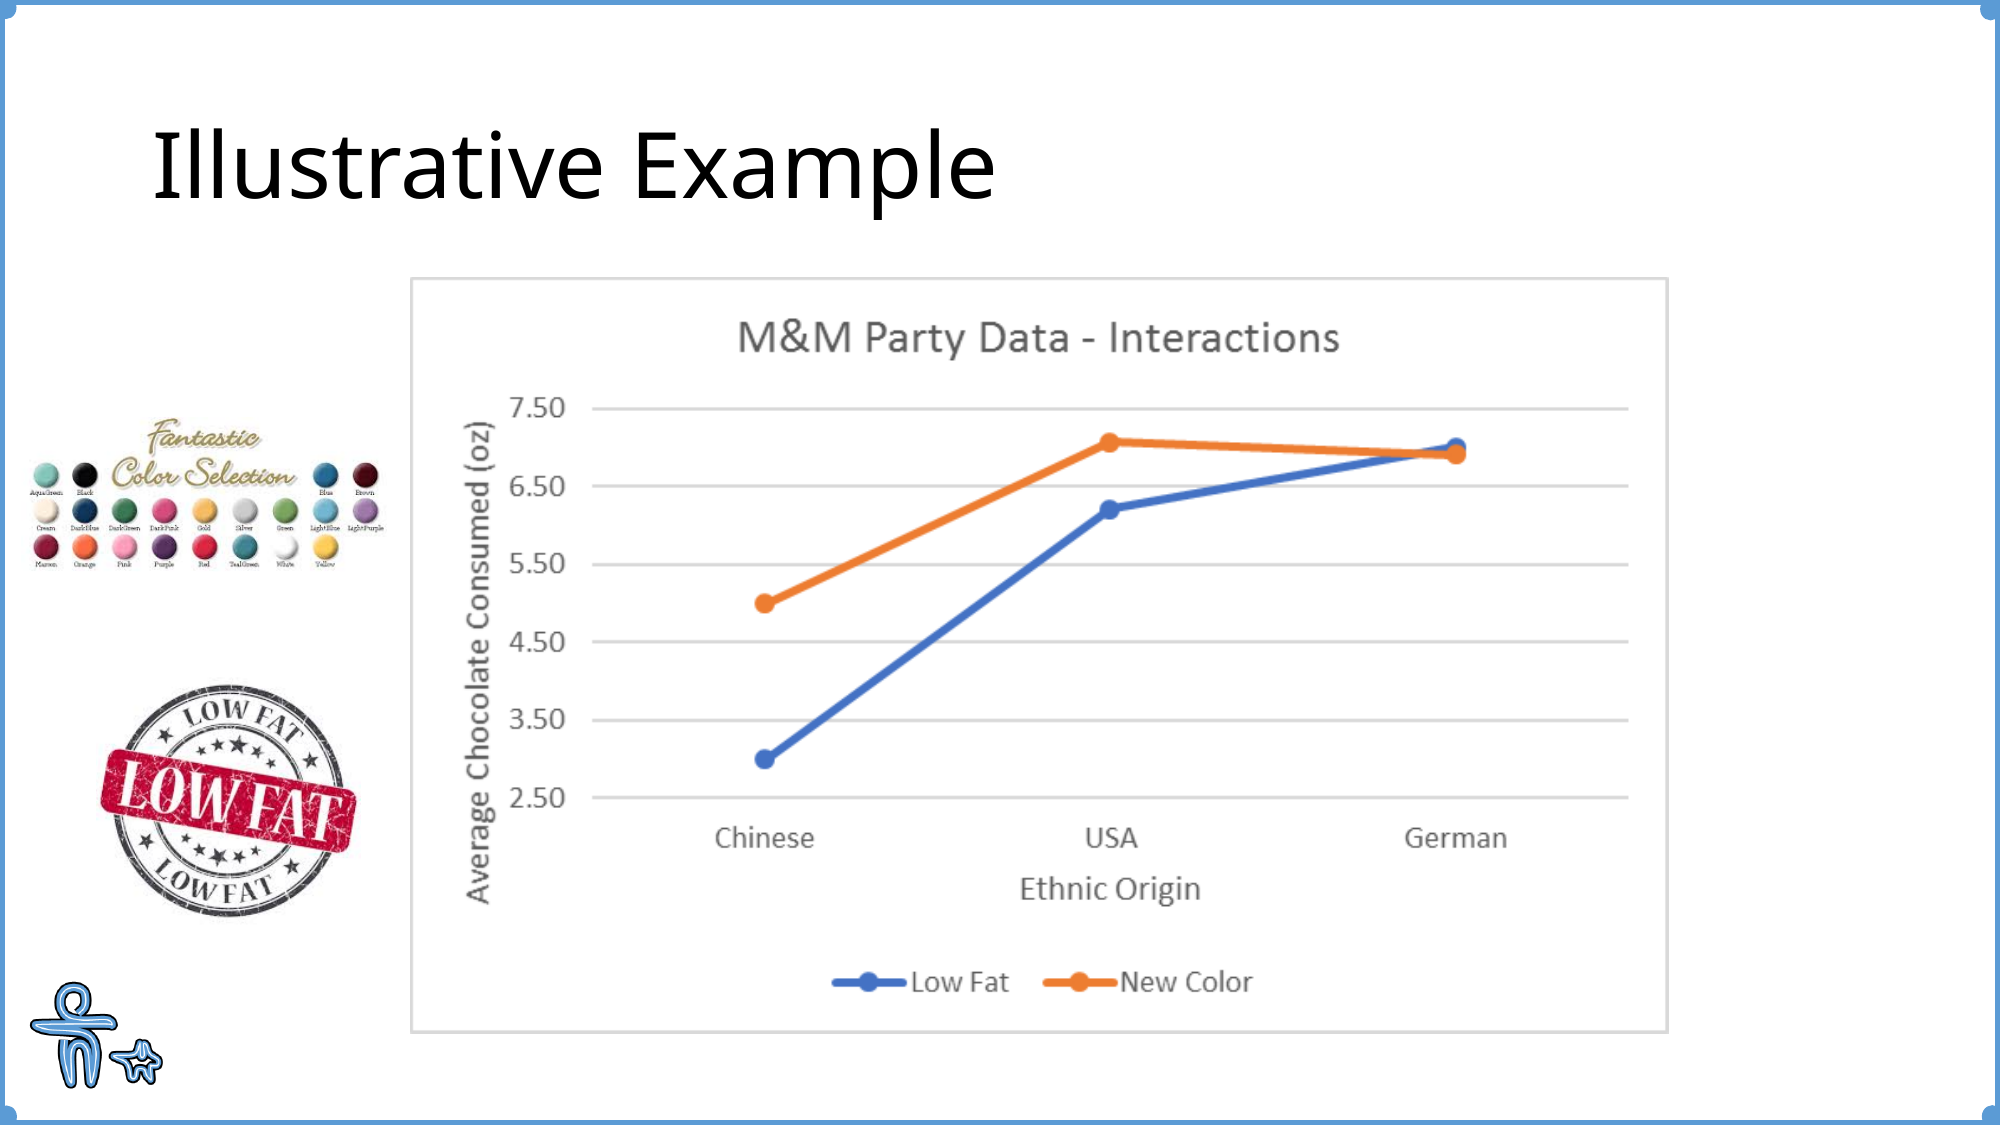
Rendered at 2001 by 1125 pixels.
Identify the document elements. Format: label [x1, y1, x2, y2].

picture [21, 417, 389, 573]
text_box [1981, 1105, 2000, 1125]
picture [409, 277, 1669, 1034]
text_box [1980, 0, 2000, 21]
text_box [0, 1105, 17, 1125]
text_box [0, 0, 2000, 1125]
picture [96, 668, 361, 934]
picture [29, 981, 163, 1089]
text_box [0, 0, 17, 20]
